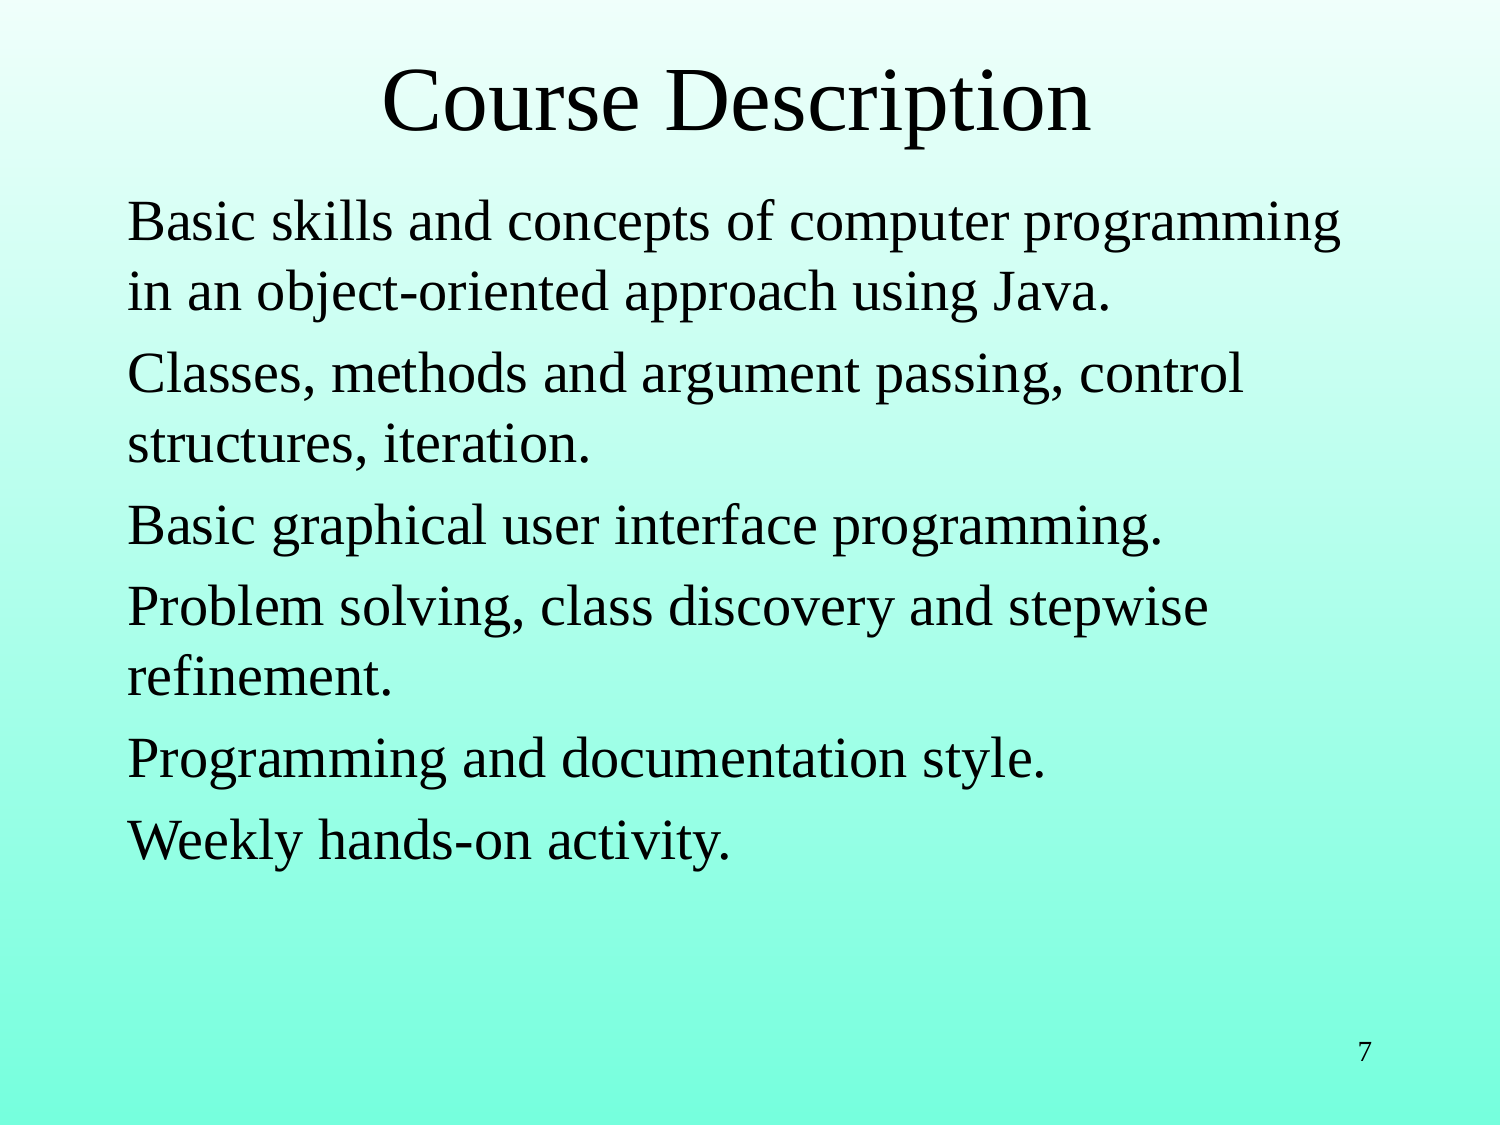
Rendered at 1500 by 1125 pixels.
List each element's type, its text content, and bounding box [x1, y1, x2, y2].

title Course Description [99, 12, 1375, 175]
list Basic skills and concepts of computer programming in an object-oriented approach using Java. Classes, methods and argument passing, control structures, iteration. Basic graphical user interface programming. Problem solving, class discovery and stepwise refinement. Programming and documentation style. Weekly hands-on activity. [112, 174, 1388, 1015]
slide_number 7 [1074, 1024, 1388, 1101]
